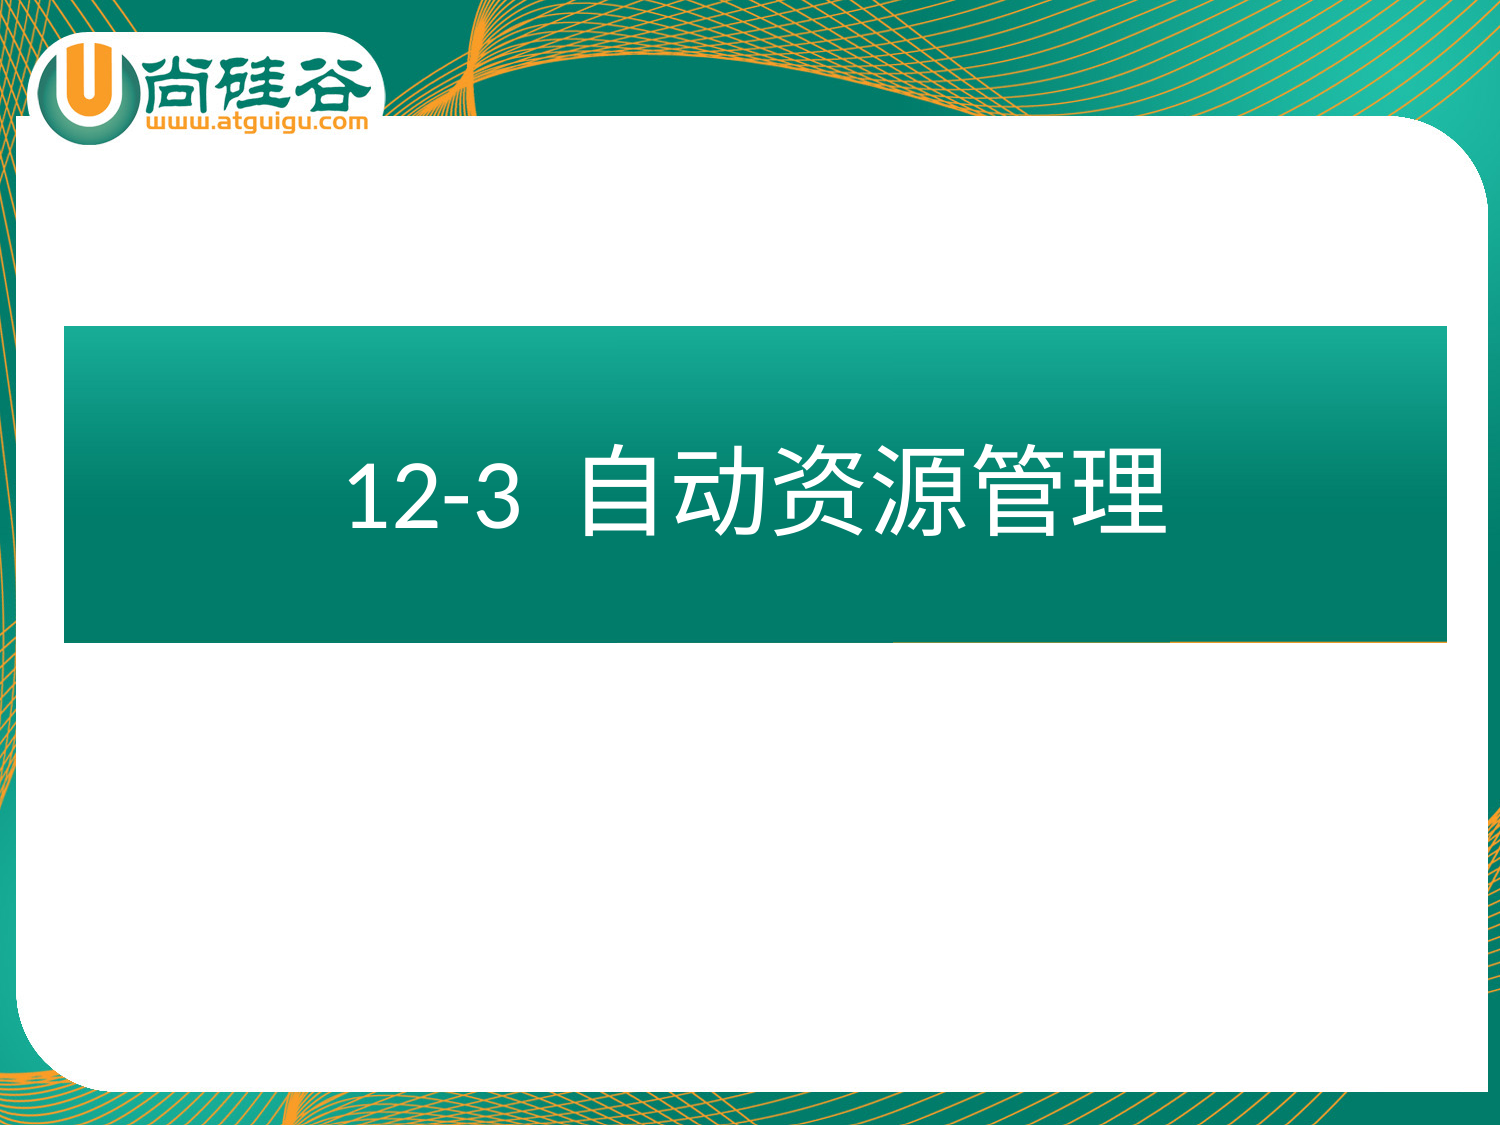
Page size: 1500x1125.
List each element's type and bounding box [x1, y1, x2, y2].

picture [0, 0, 1500, 1125]
list [63, 325, 1448, 643]
